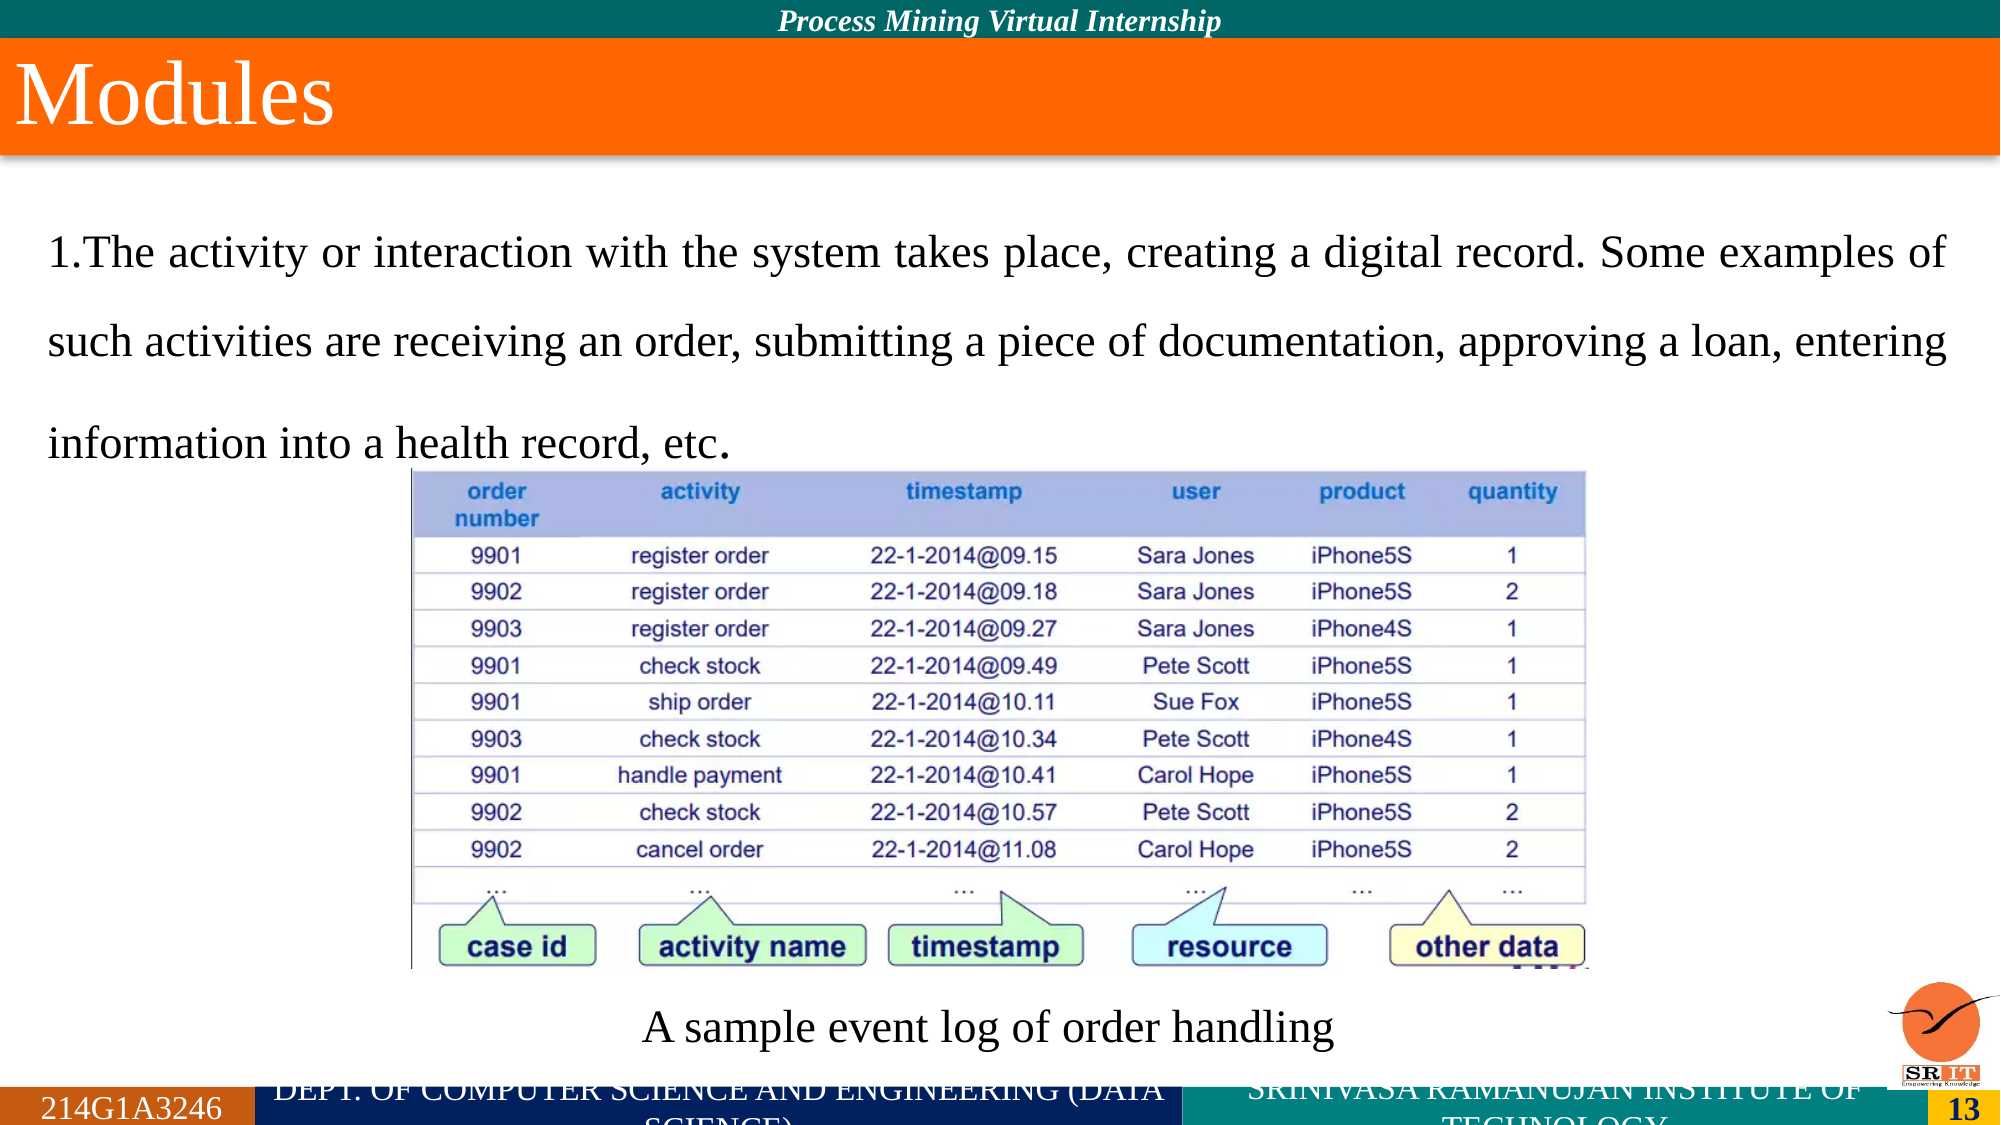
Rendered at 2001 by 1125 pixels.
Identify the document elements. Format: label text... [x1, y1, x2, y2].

picture [411, 468, 1589, 969]
title Modules [0, 38, 2000, 156]
picture [1887, 977, 2000, 1090]
list 1.The activity or interaction with the system takes place, creating a digital record. Some examples of such activities are receiving an order, submitting a piece of documentation, approving a loan, entering information into a health record, etc. A sample event log of order handling [32, 179, 1965, 1065]
